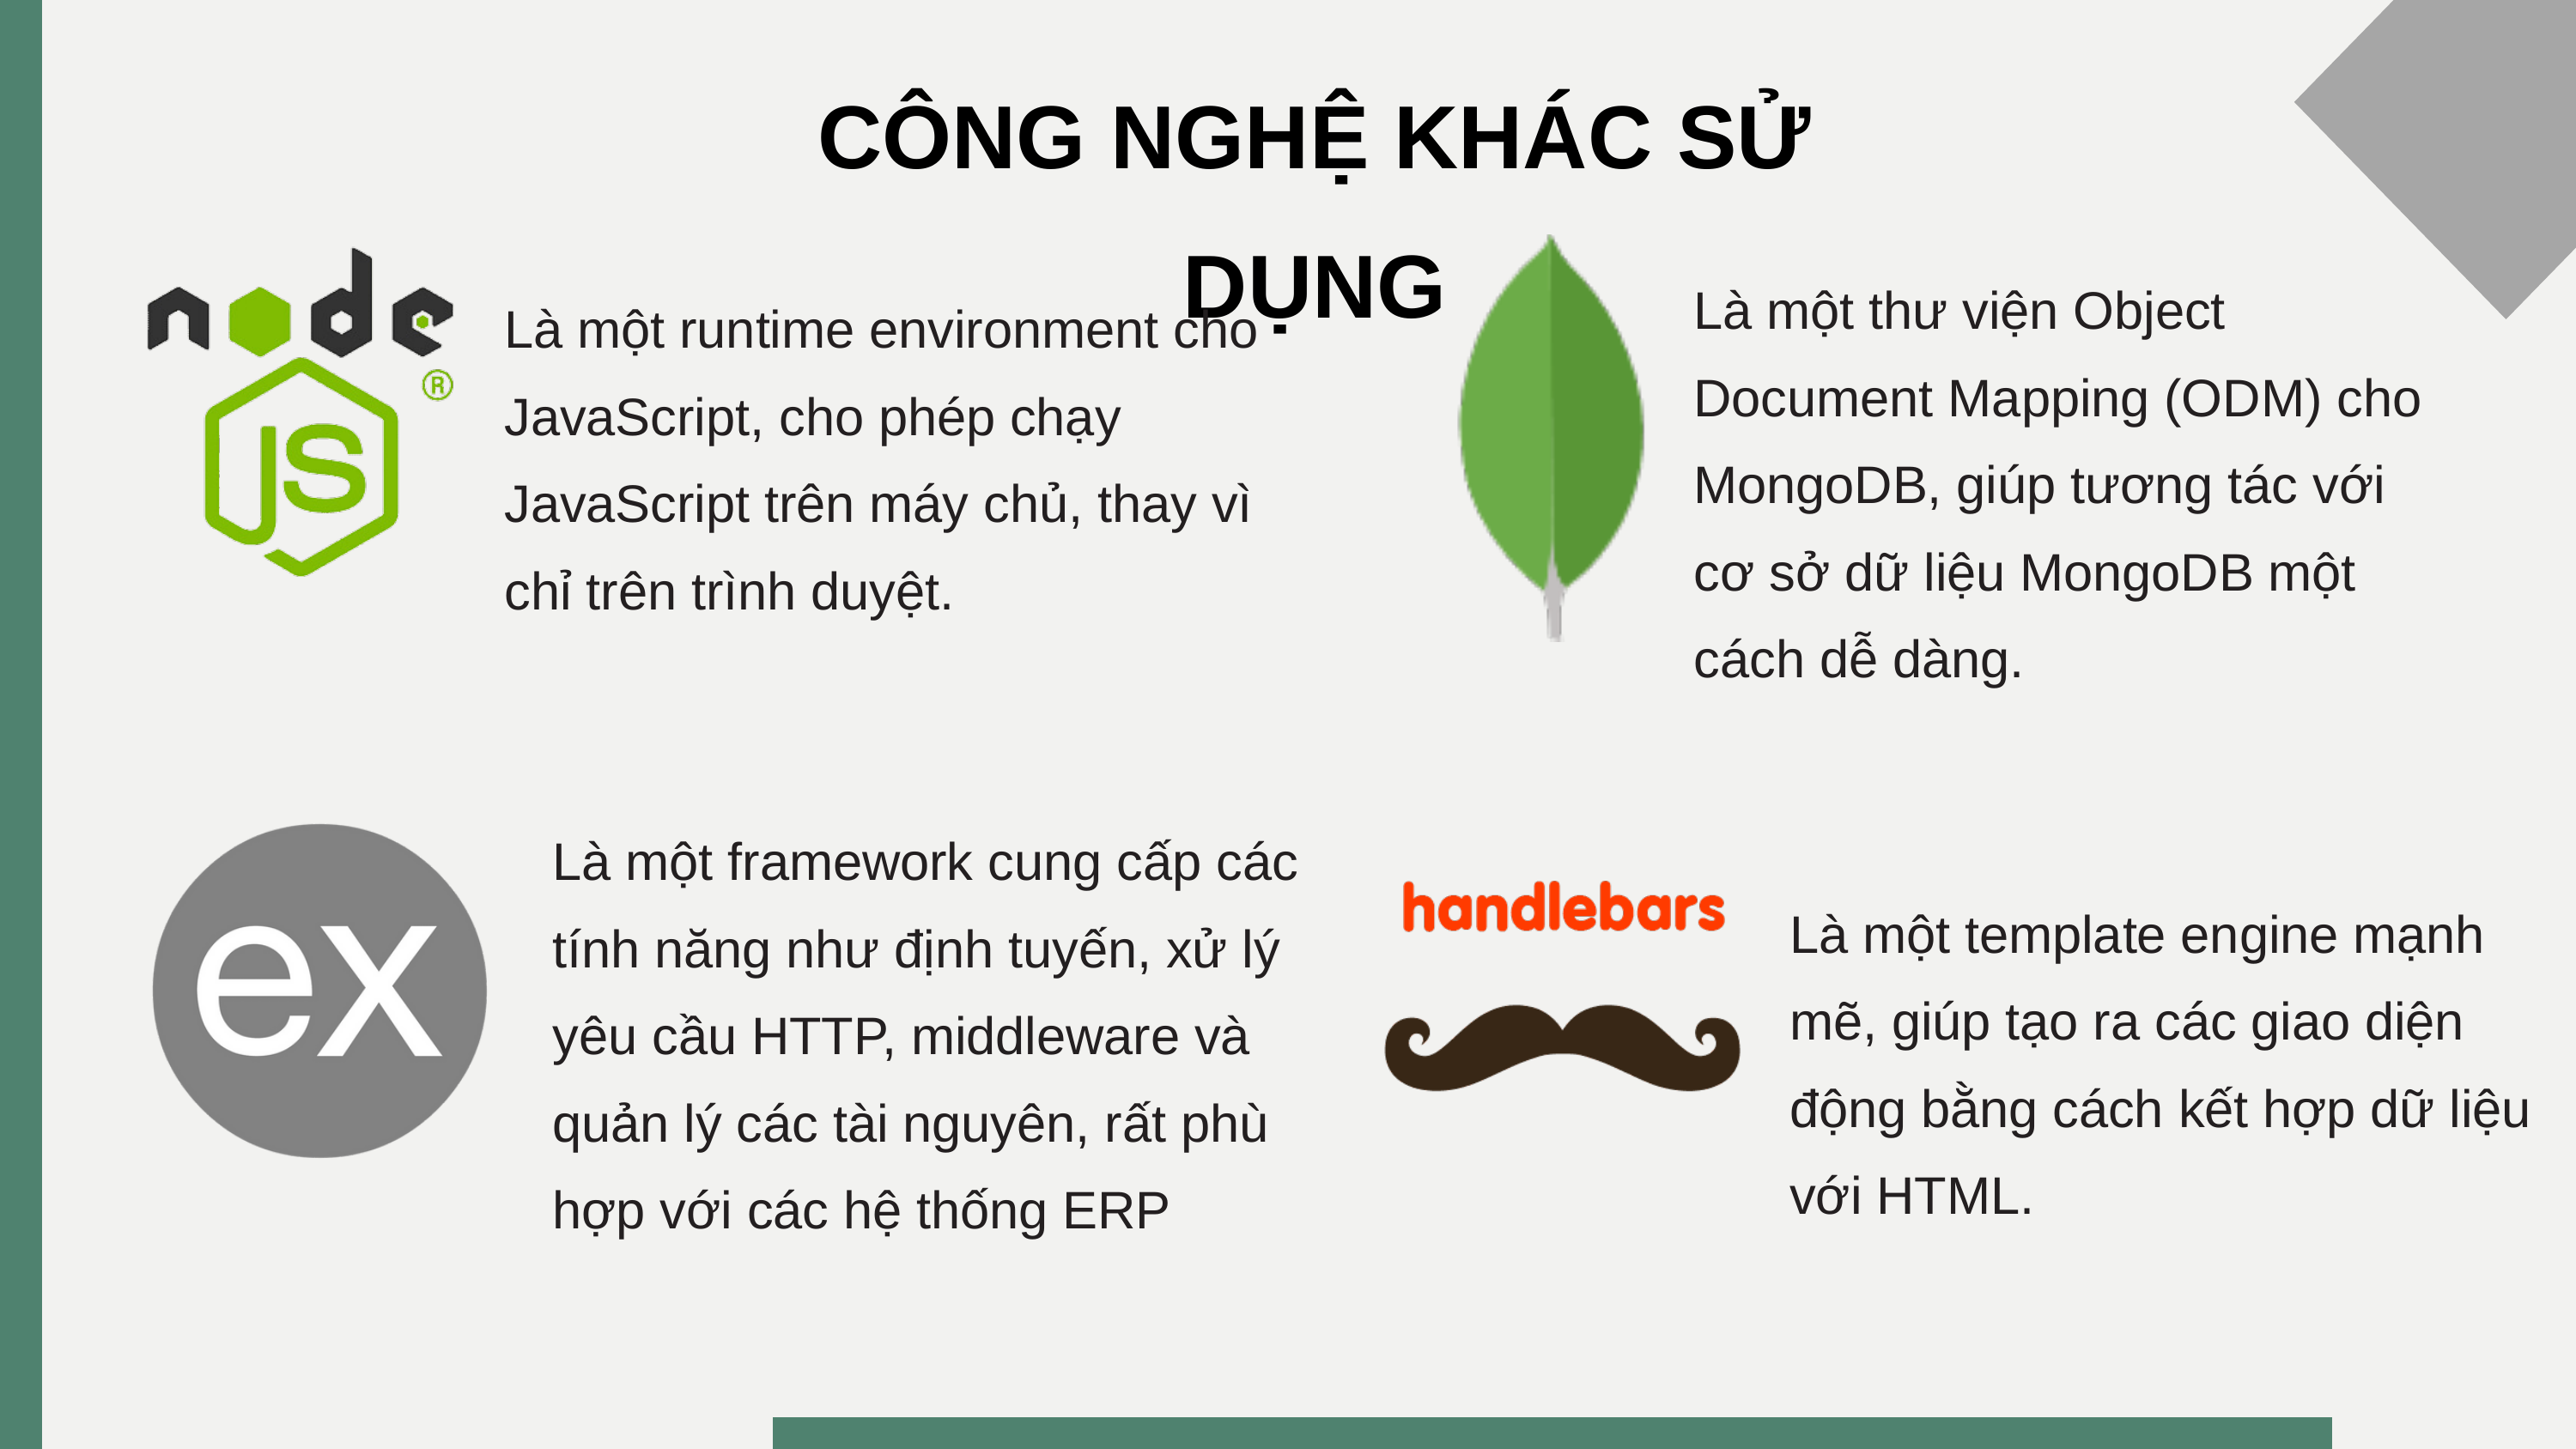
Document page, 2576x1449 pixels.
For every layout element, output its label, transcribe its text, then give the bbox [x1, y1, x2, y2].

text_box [772, 1386, 2333, 1449]
text_box [96, 206, 505, 615]
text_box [0, 0, 42, 1449]
text_box Là một template engine mạnh mẽ, giúp tạo ra các giao diện động bằng cách kết hợp dữ liệu với HTML. [1789, 876, 2553, 1225]
text_box [144, 815, 495, 1167]
text_box CÔNG NGHỆ KHÁC SỬ DỤNG [673, 37, 1956, 336]
text_box [1456, 336, 1649, 642]
text_box Là một framework cung cấp các tính năng như định tuyến, xử lý yêu cầu HTTP, middleware và quản lý các tài nguyên, rất phù hợp với các hệ thống ERP [552, 803, 1315, 1240]
text_box Là một thư viện Object Document Mapping (ODM) cho MongoDB, giúp tương tác với cơ sở dữ liệu MongoDB một cách dễ dàng. [1693, 252, 2457, 688]
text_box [2293, 0, 2576, 320]
text_box Là một runtime environment cho JavaScript, cho phép chạy JavaScript trên máy chủ, thay vì chỉ trên trình duyệt. [504, 271, 1267, 621]
text_box [1371, 857, 1790, 1125]
